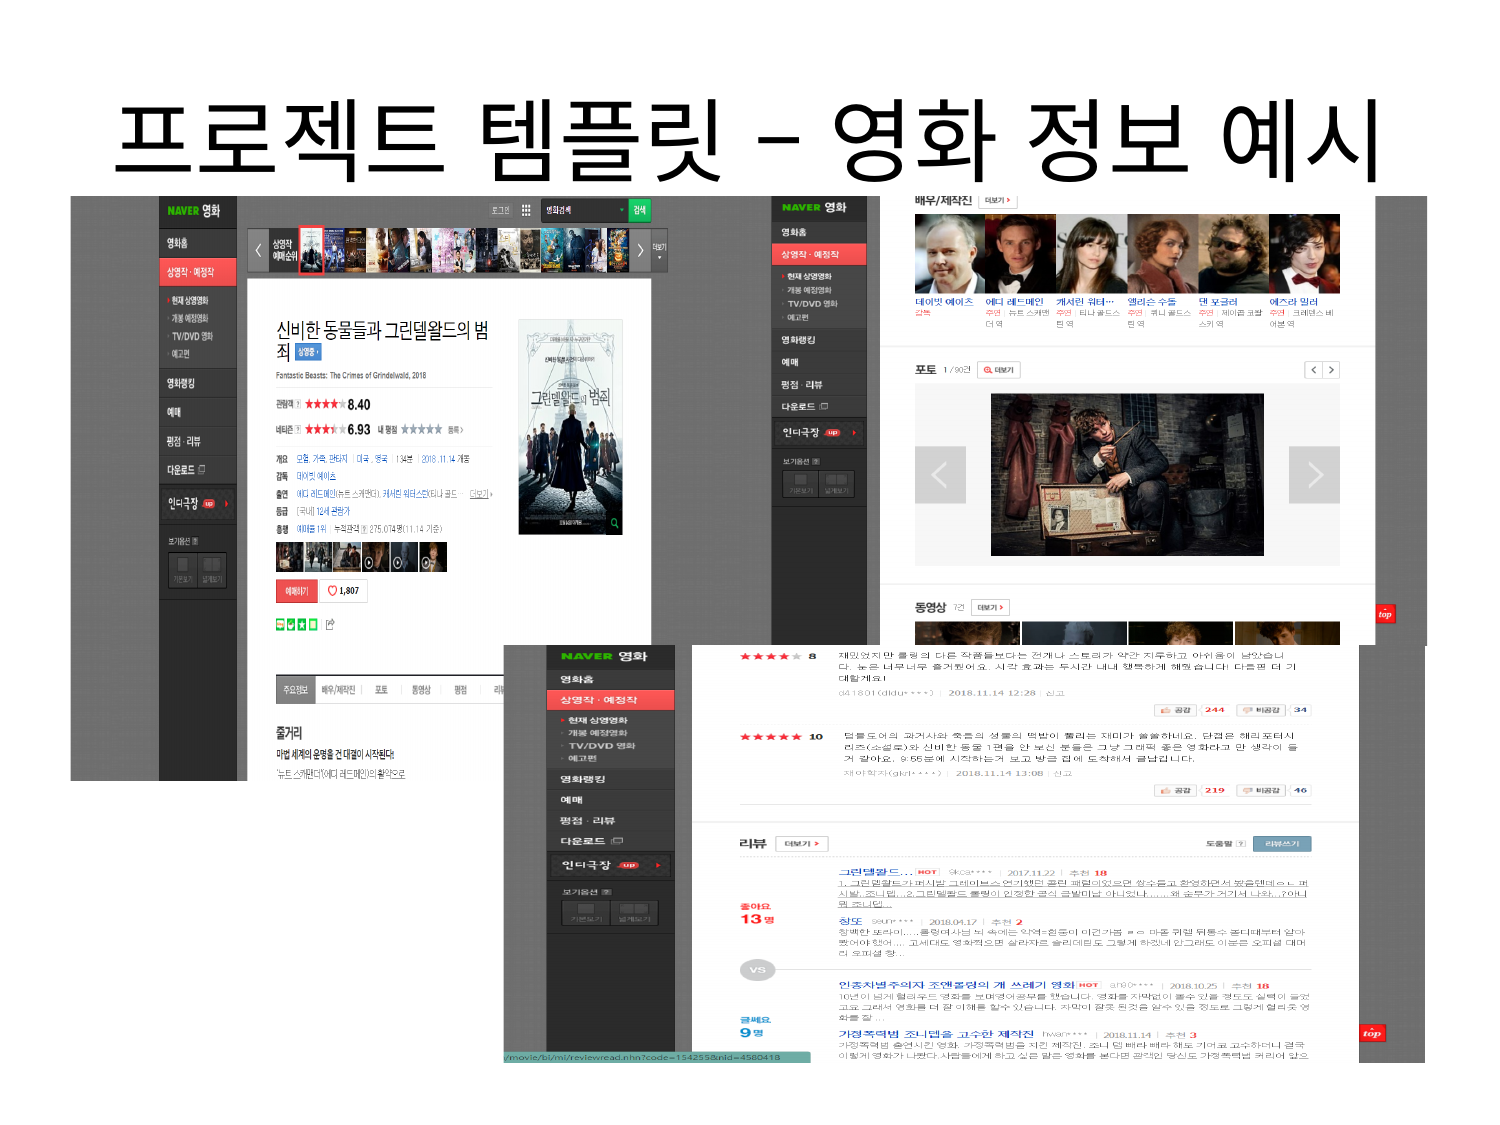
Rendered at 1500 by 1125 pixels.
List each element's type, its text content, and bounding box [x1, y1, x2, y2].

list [503, 644, 1426, 1063]
title 프로젝트 템플릿 – 영화 정보 예시 [75, 45, 1425, 194]
picture [70, 196, 1428, 781]
